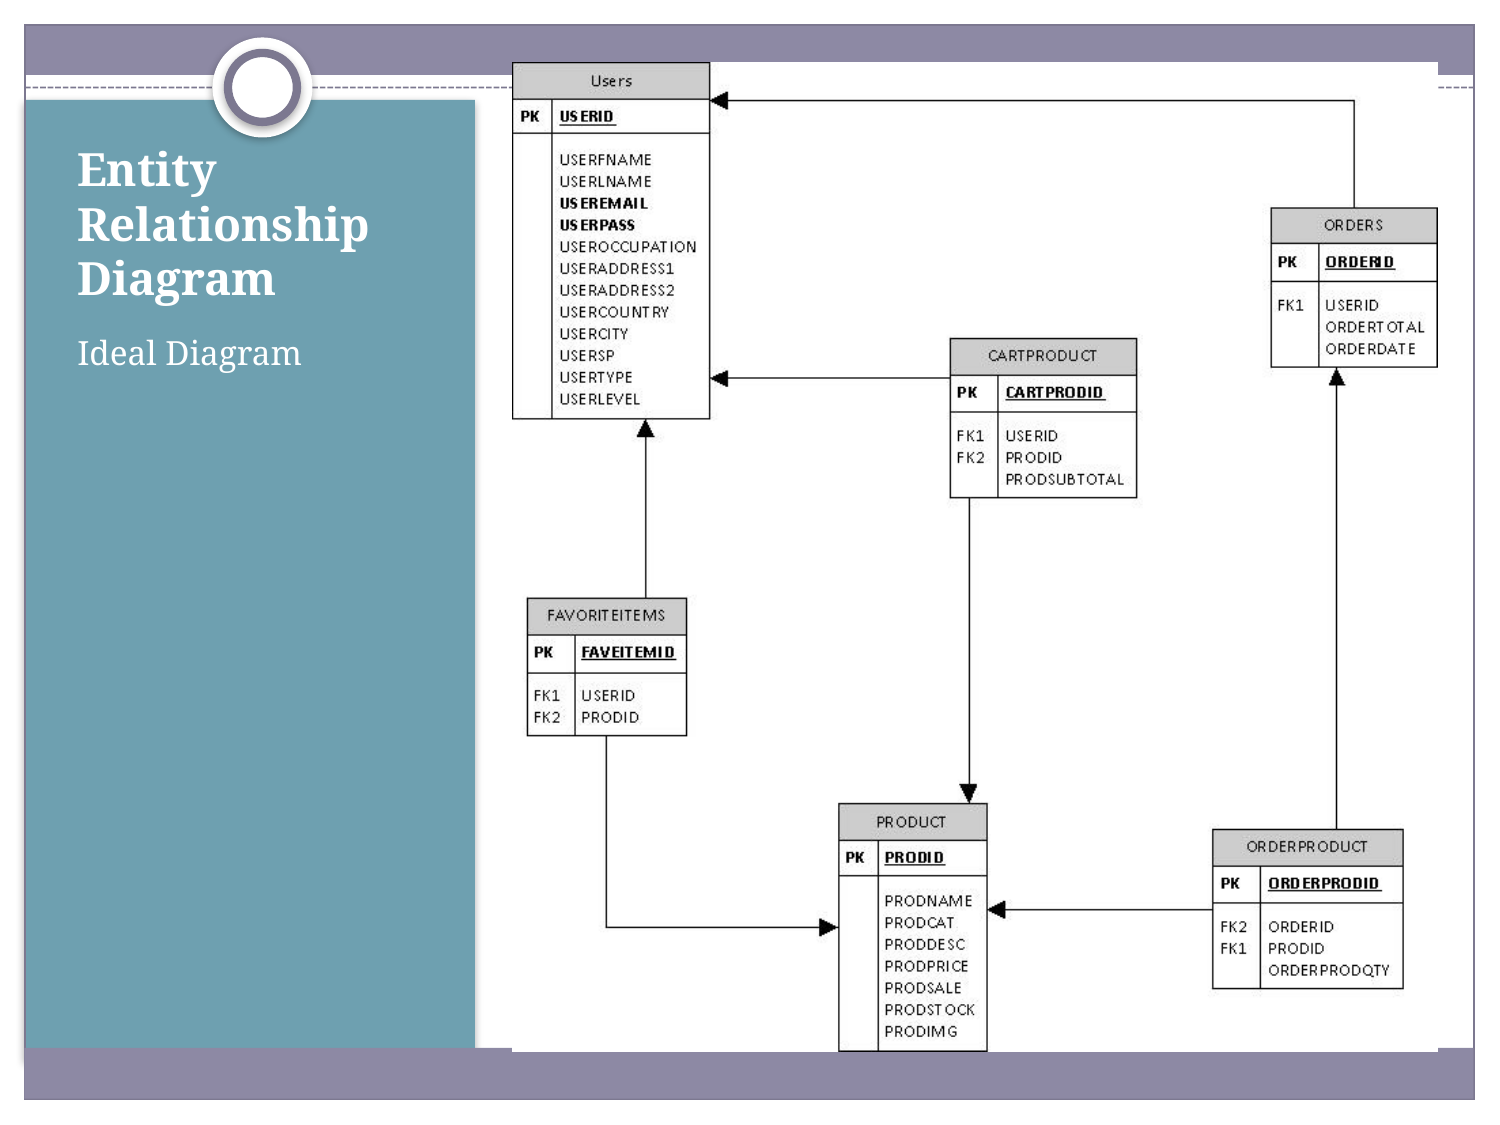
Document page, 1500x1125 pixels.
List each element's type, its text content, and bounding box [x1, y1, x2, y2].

title Entity Relationship Diagram [62, 149, 450, 313]
picture [512, 62, 1438, 1052]
list Ideal Diagram [62, 324, 450, 1005]
